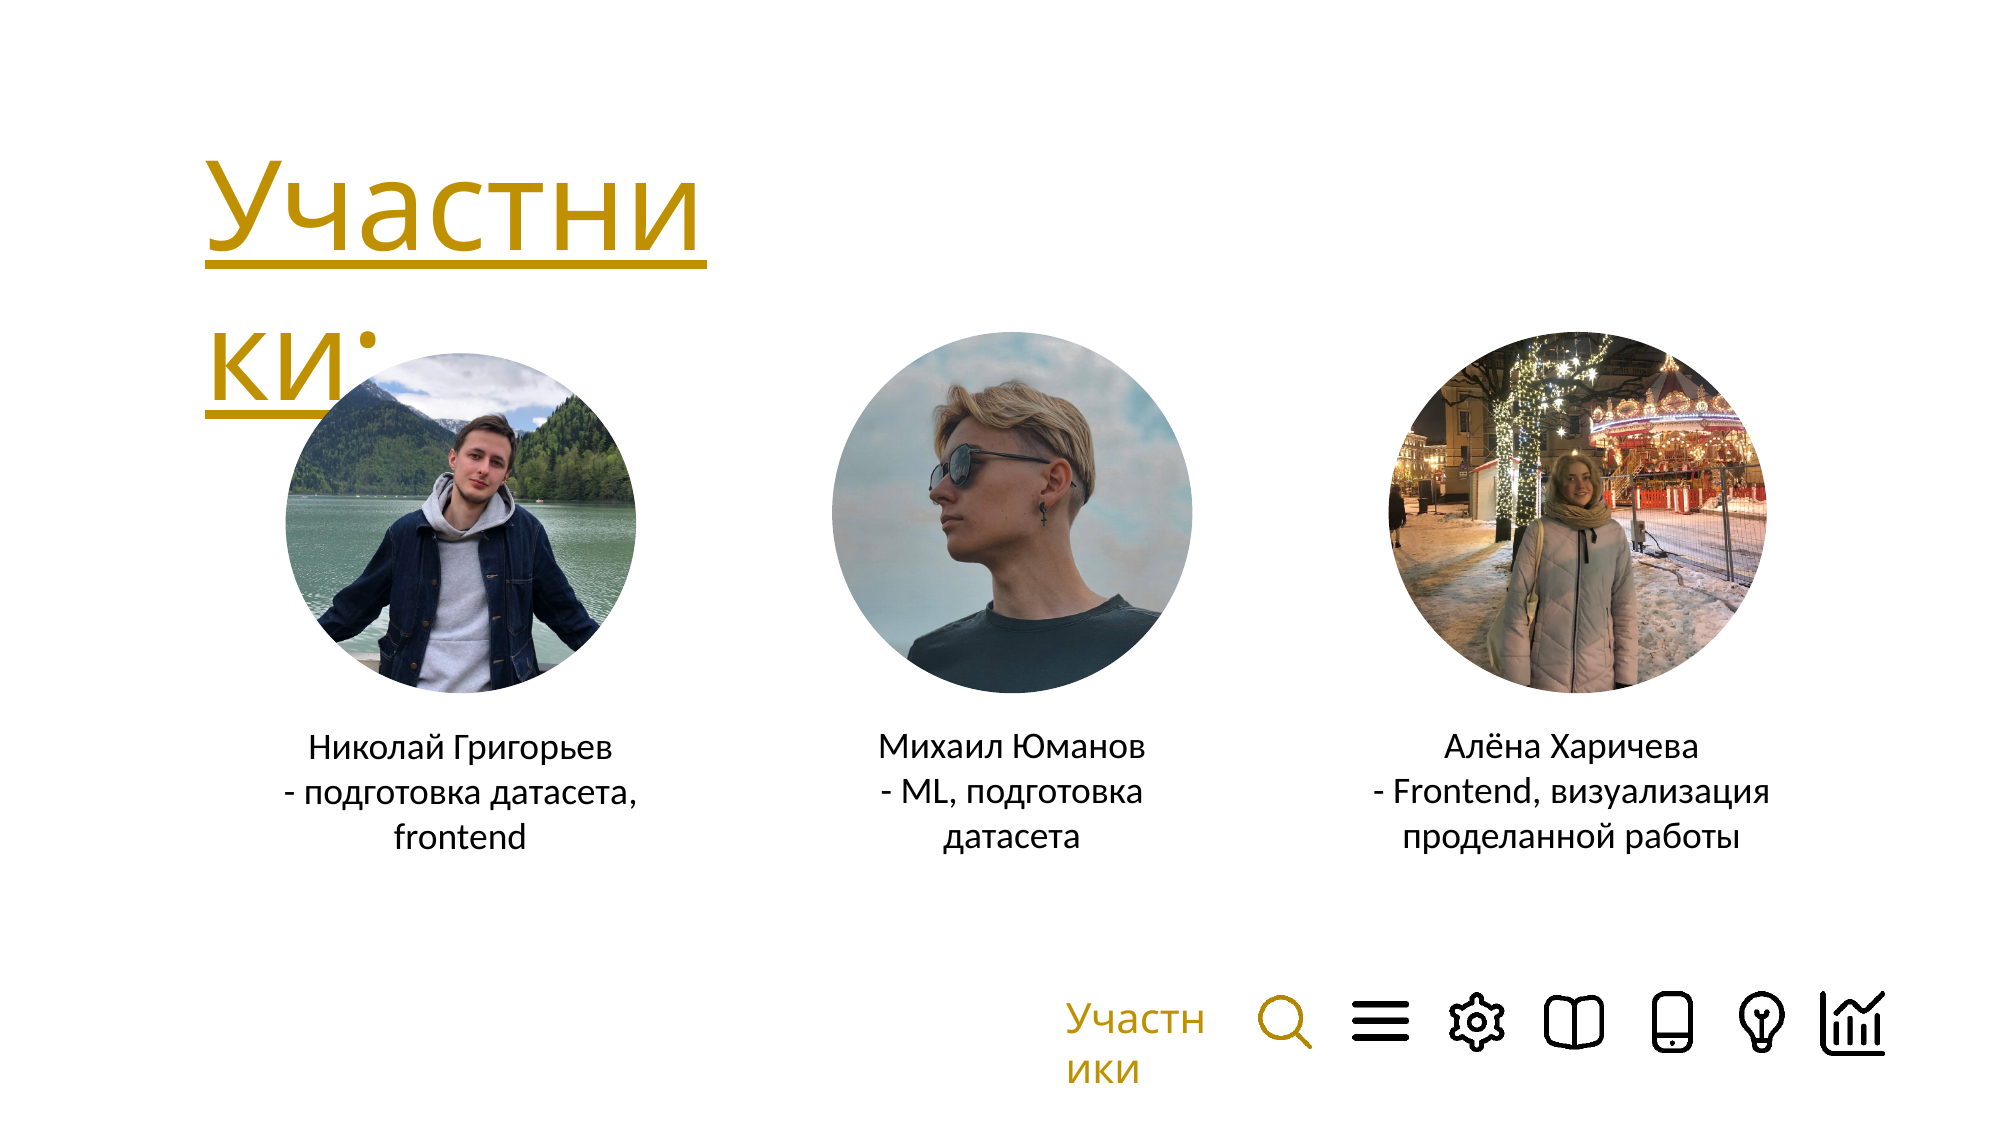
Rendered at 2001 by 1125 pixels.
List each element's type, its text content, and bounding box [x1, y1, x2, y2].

text_box Участники: [189, 118, 732, 434]
picture [1731, 991, 1792, 1053]
picture [285, 353, 637, 694]
picture [832, 331, 1193, 694]
text_box Николай Григорьев - подготовка датасета, frontend [243, 714, 679, 865]
picture [1388, 331, 1767, 694]
picture [1446, 992, 1507, 1052]
picture [1352, 992, 1409, 1049]
picture [1258, 995, 1312, 1049]
picture [1544, 992, 1604, 1052]
picture [1641, 991, 1703, 1053]
text_box Михаил Юманов - ML, подготовка датасета [794, 713, 1230, 864]
text_box Алёна Харичева - Frontend, визуализация проделанной работы [1354, 713, 1790, 864]
picture [1820, 991, 1885, 1056]
text_box Участники [1050, 984, 1230, 1100]
